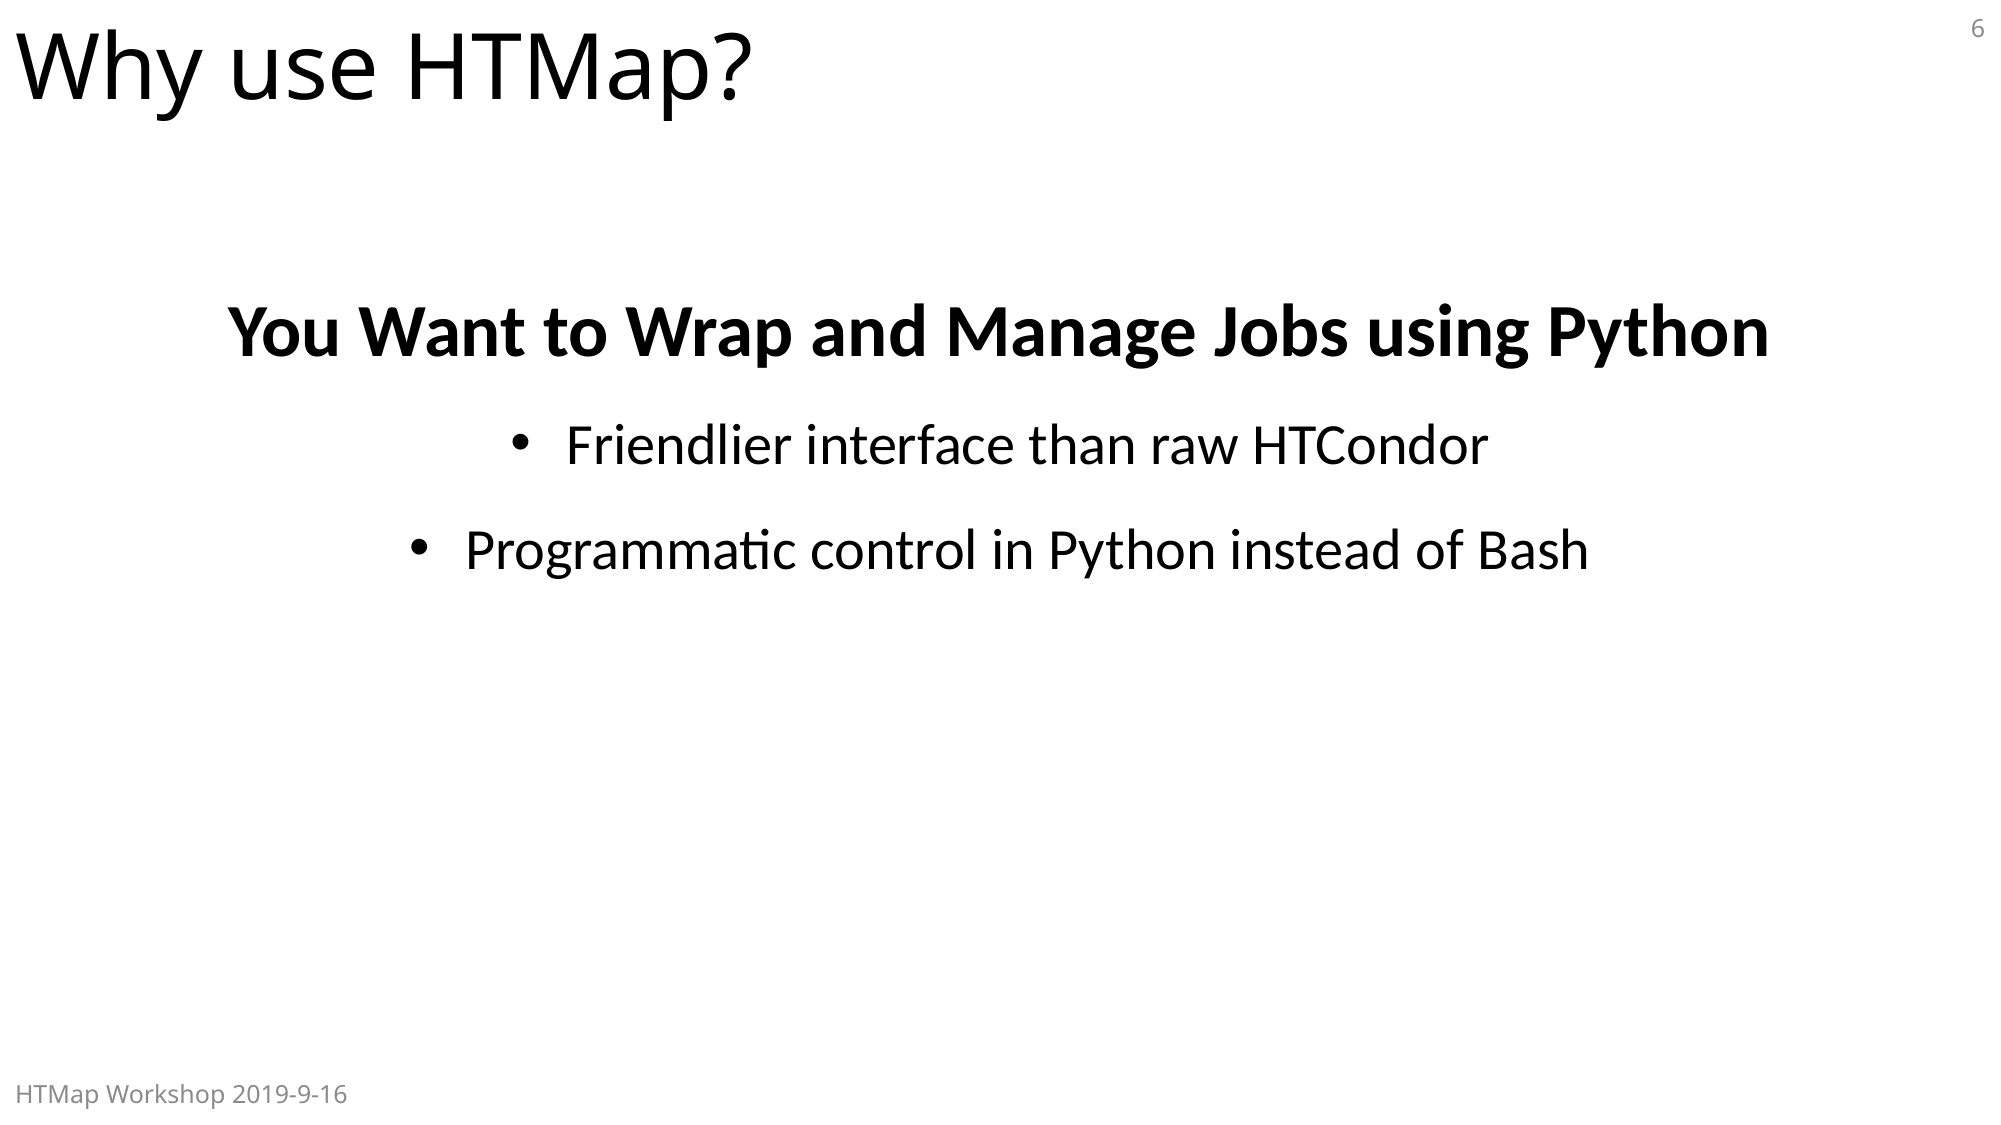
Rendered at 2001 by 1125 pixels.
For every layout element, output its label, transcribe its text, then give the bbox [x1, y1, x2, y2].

title Why use HTMap? [0, 0, 1934, 141]
footer HTMap Workshop 2019-9-16 [0, 1065, 675, 1125]
slide_number 6 [1933, 0, 2000, 60]
text_box You Want to Wrap and Manage Jobs using Python Friendlier interface than raw HTCondor Programmatic control in Python instead of Bash [198, 273, 1802, 589]
